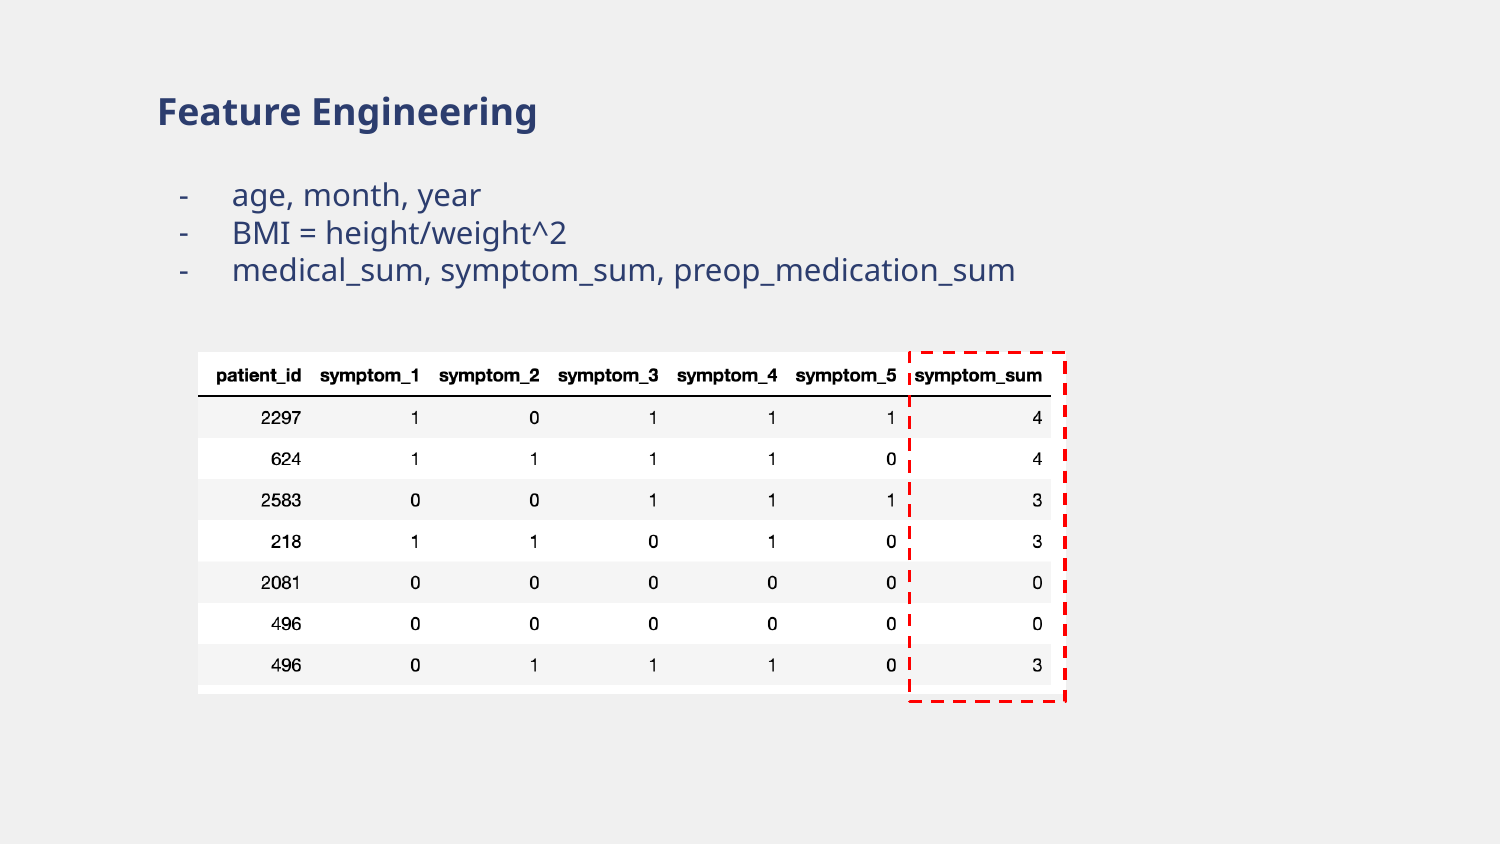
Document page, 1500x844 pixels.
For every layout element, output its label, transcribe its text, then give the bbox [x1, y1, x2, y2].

title Feature Engineering [141, 72, 1408, 160]
title age, month, year BMI = height/weight^2 medical_sum, symptom_sum, preop_medication_sum [141, 160, 1408, 684]
picture [197, 351, 1066, 694]
